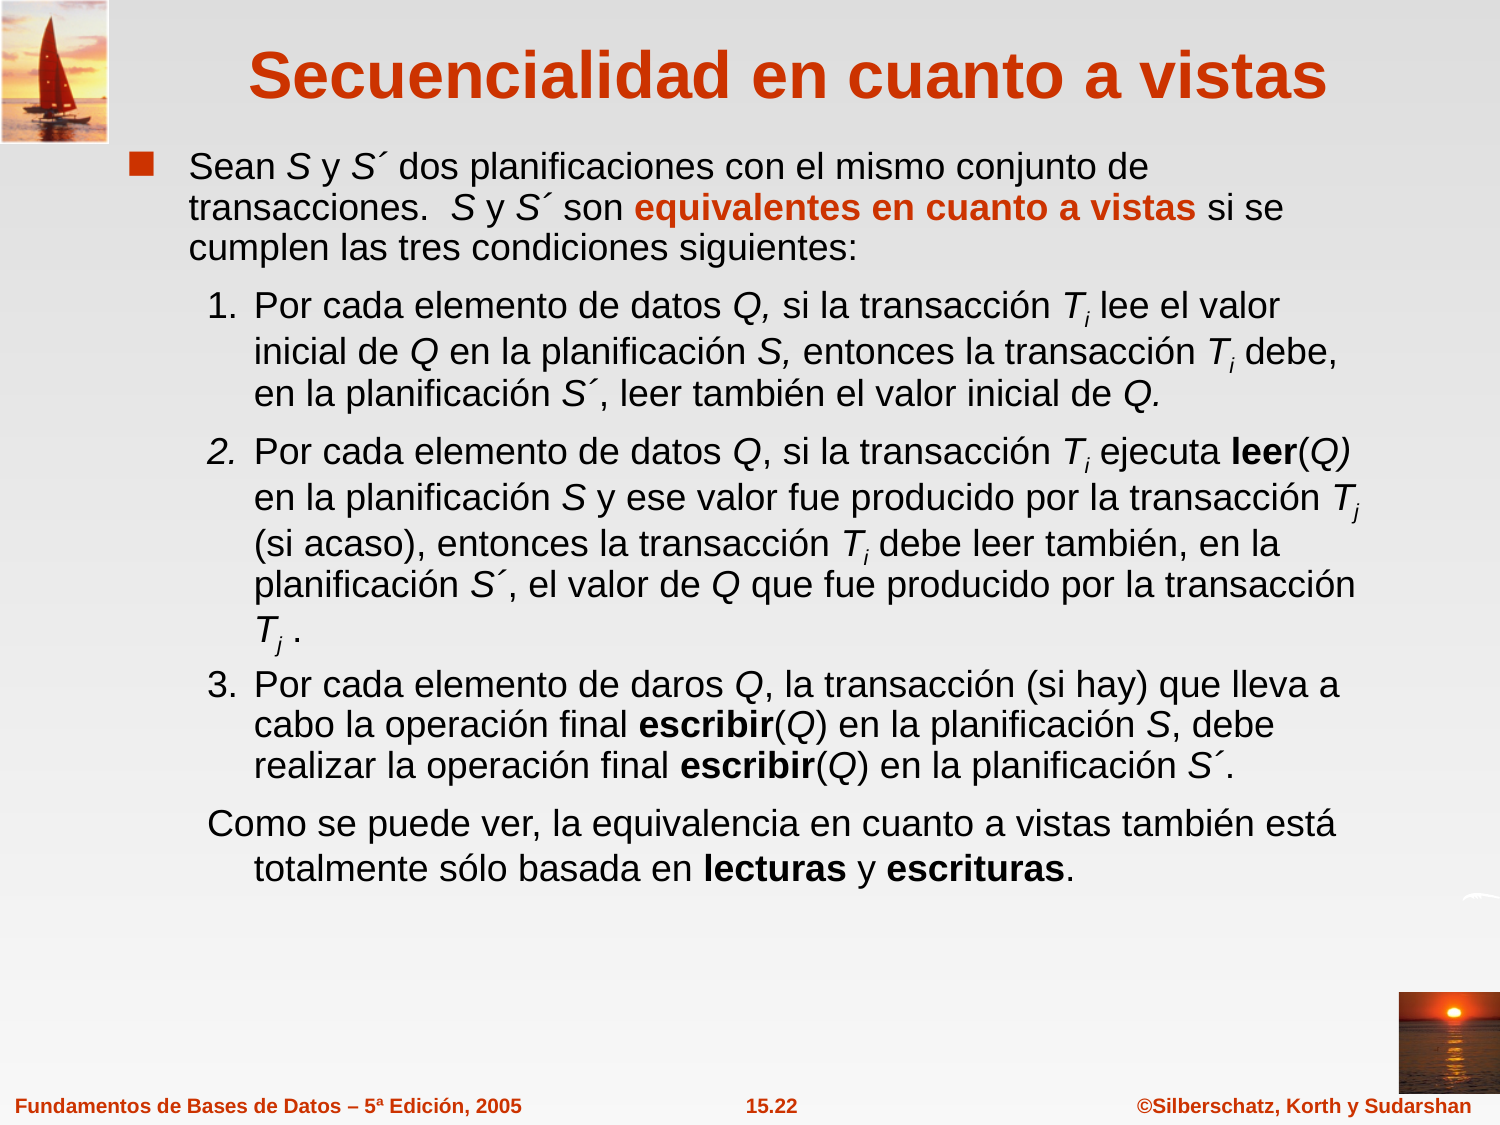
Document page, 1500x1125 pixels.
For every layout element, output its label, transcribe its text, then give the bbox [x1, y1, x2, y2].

picture [0, 0, 109, 144]
list Sean S y S´ dos planificaciones con el mismo conjunto de transacciones. S y S´ son equivalentes en cuanto a vistas si se cumplen las tres condiciones siguientes: 1. Por cada elemento de datos Q, si la transacción Ti lee el valor inicial de Q en la planificación S, entonces la transacción Ti debe, en la planificación S´, leer también el valor inicial de Q. 2. Por cada elemento de datos Q, si la transacción Ti ejecuta leer(Q) en la planificación S y ese valor fue producido por la transacción Tj (si acaso), entonces la transacción Ti debe leer también, en la planificación S´, el valor de Q que fue producido por la transacción Tj . 3. Por cada elemento de daros Q, la transacción (si hay) que lleva a cabo la operación final escribir(Q) en la planificación S, debe realizar la operación final escribir(Q) en la planificación S´. Como se puede ver, la equivalencia en cuanto a vistas también está totalmente sólo basada en lecturas y escrituras. [116, 139, 1388, 926]
picture [1398, 992, 1500, 1094]
title Secuencialidad en cuanto a vistas [125, 18, 1452, 120]
